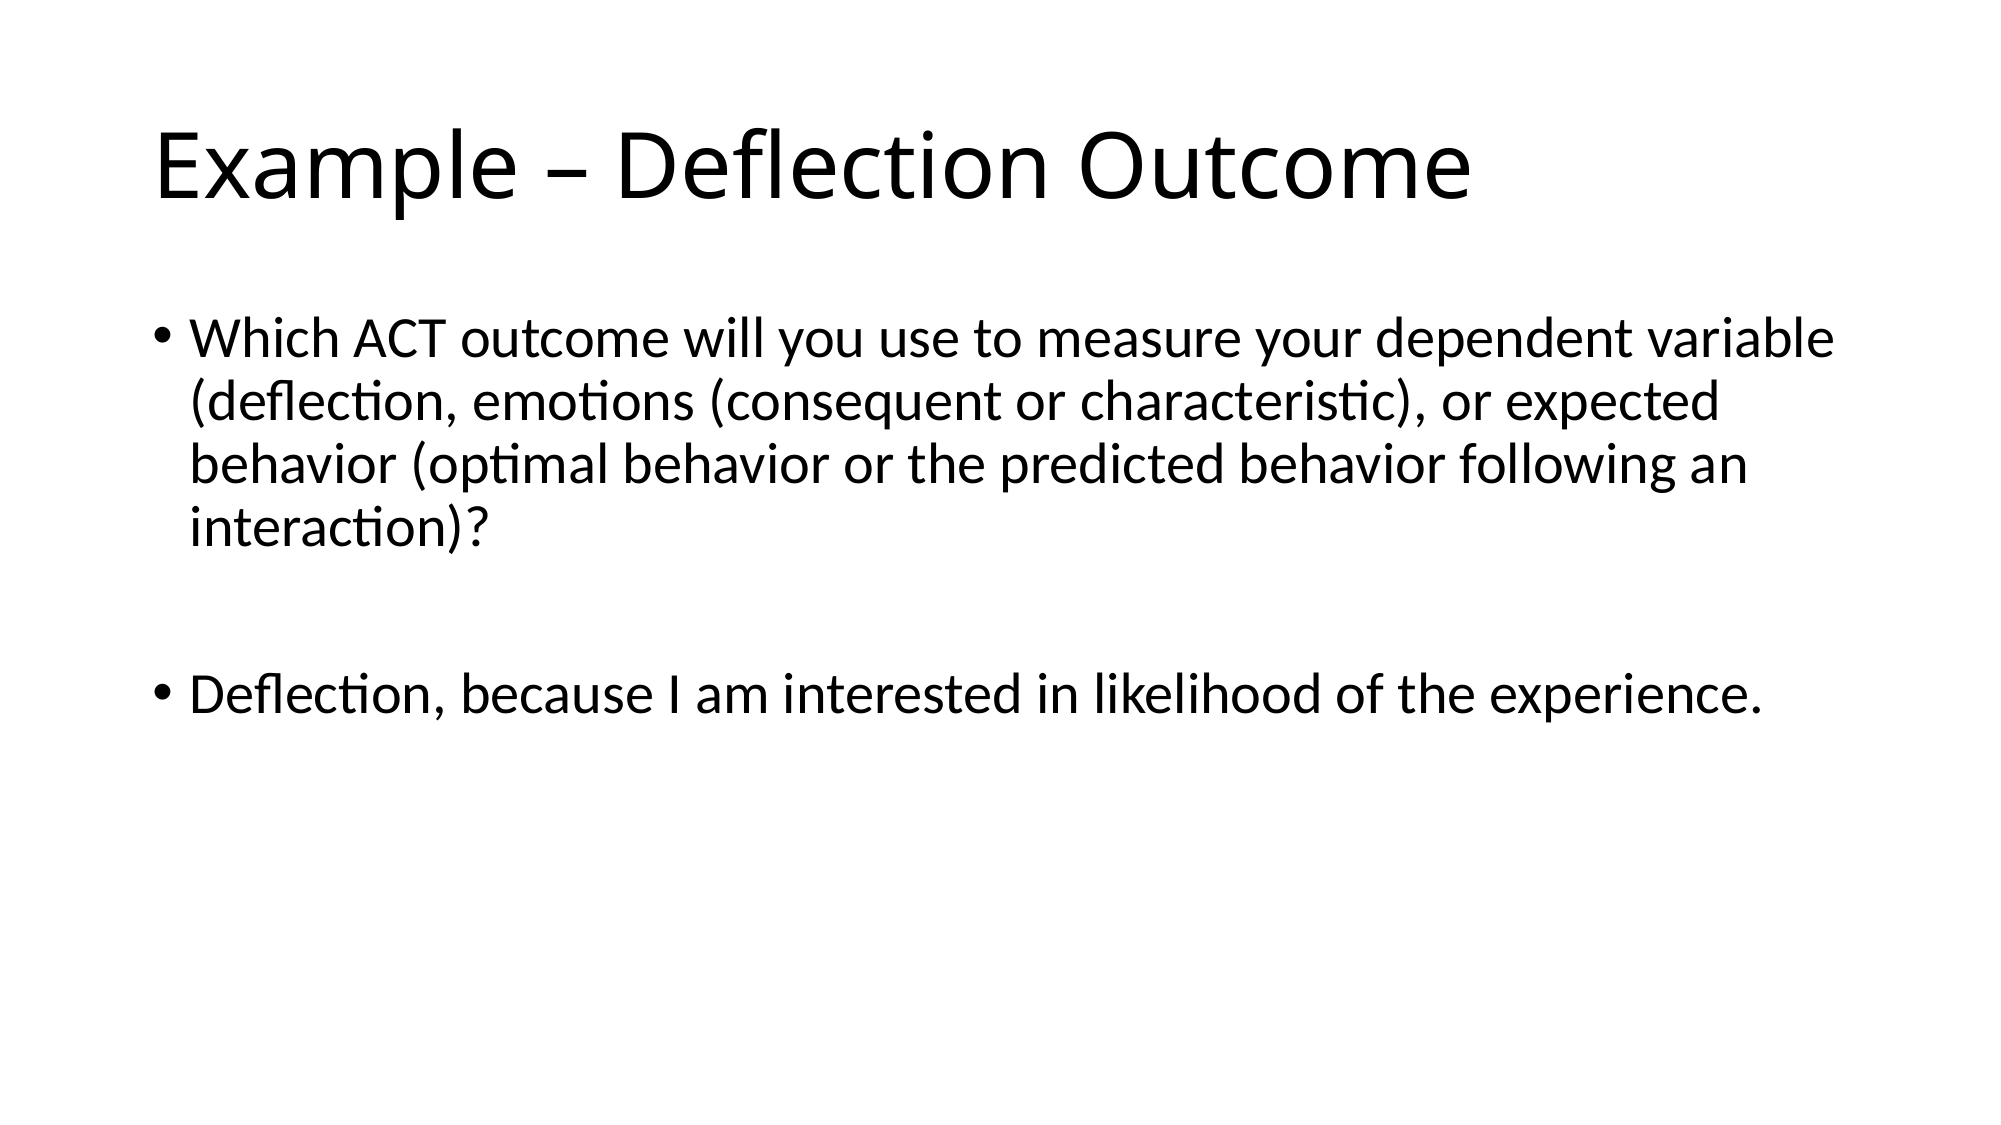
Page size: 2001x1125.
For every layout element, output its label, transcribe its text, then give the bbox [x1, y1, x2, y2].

title Example – Deflection Outcome [137, 59, 1863, 278]
list Which ACT outcome will you use to measure your dependent variable (deflection, emotions (consequent or characteristic), or expected behavior (optimal behavior or the predicted behavior following an interaction)? Deflection, because I am interested in likelihood of the experience. [137, 299, 1863, 1014]
